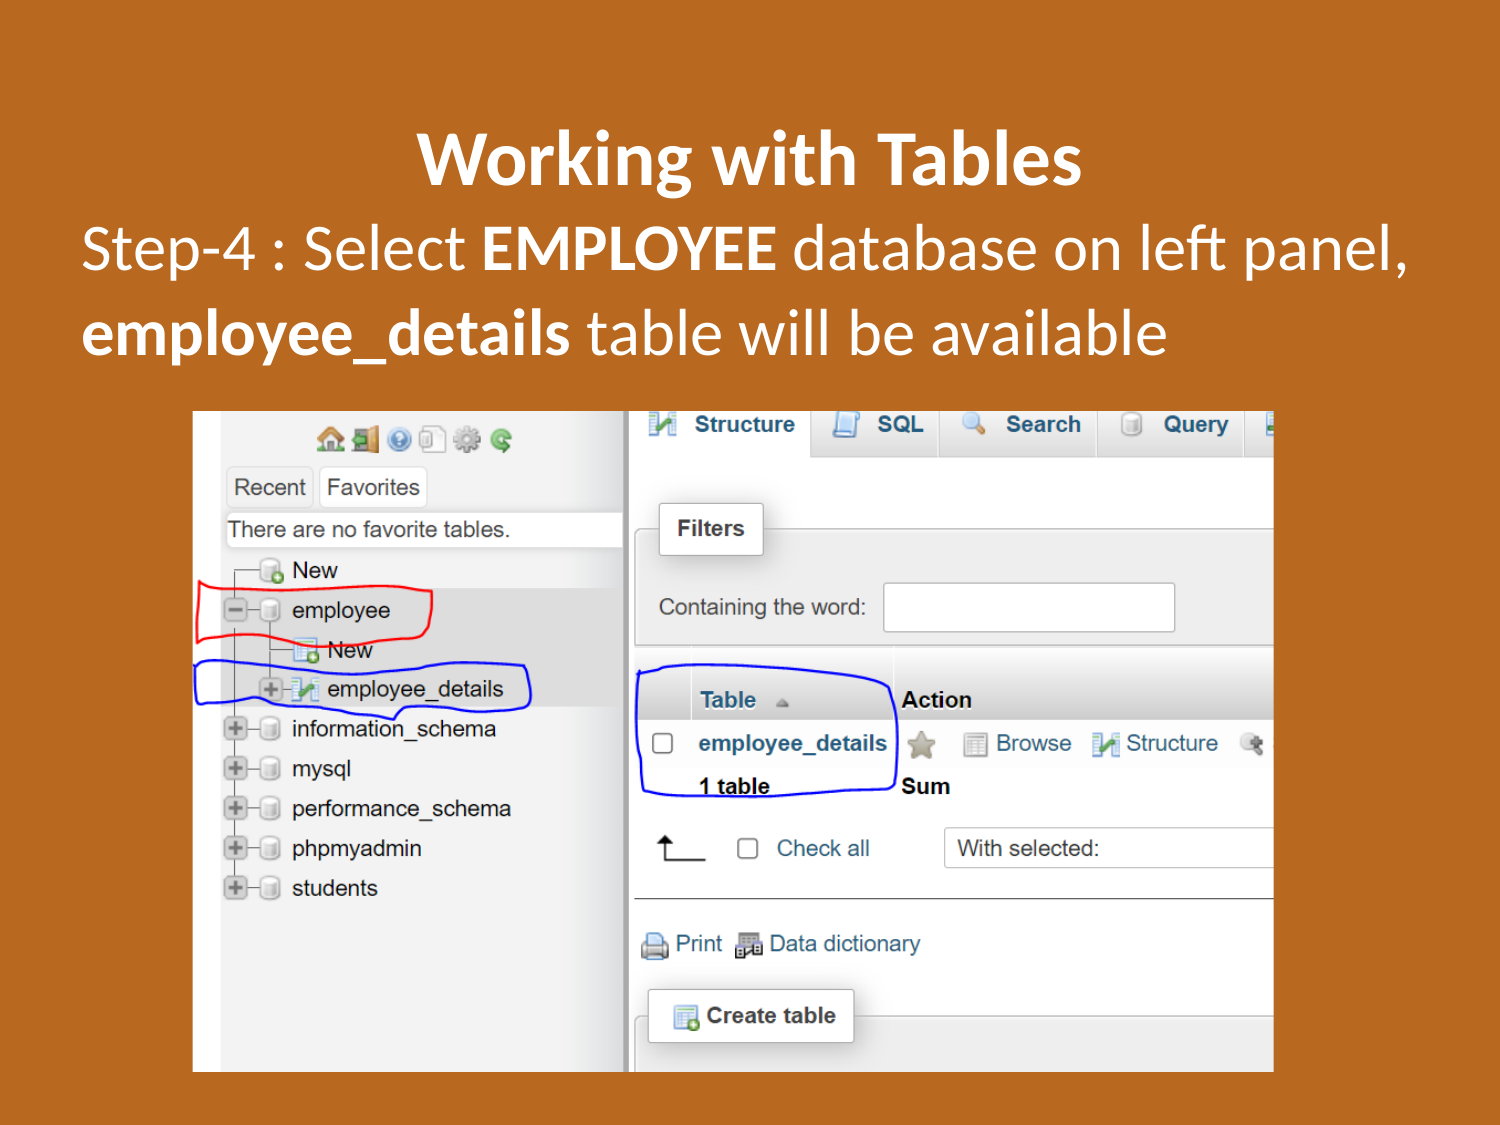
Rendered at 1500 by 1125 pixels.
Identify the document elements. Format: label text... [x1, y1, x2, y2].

title Working with Tables [157, 109, 1343, 190]
picture [192, 411, 1274, 1072]
text_box Step-4 : Select EMPLOYEE database on left panel, employee_details table will be available [66, 190, 1500, 377]
